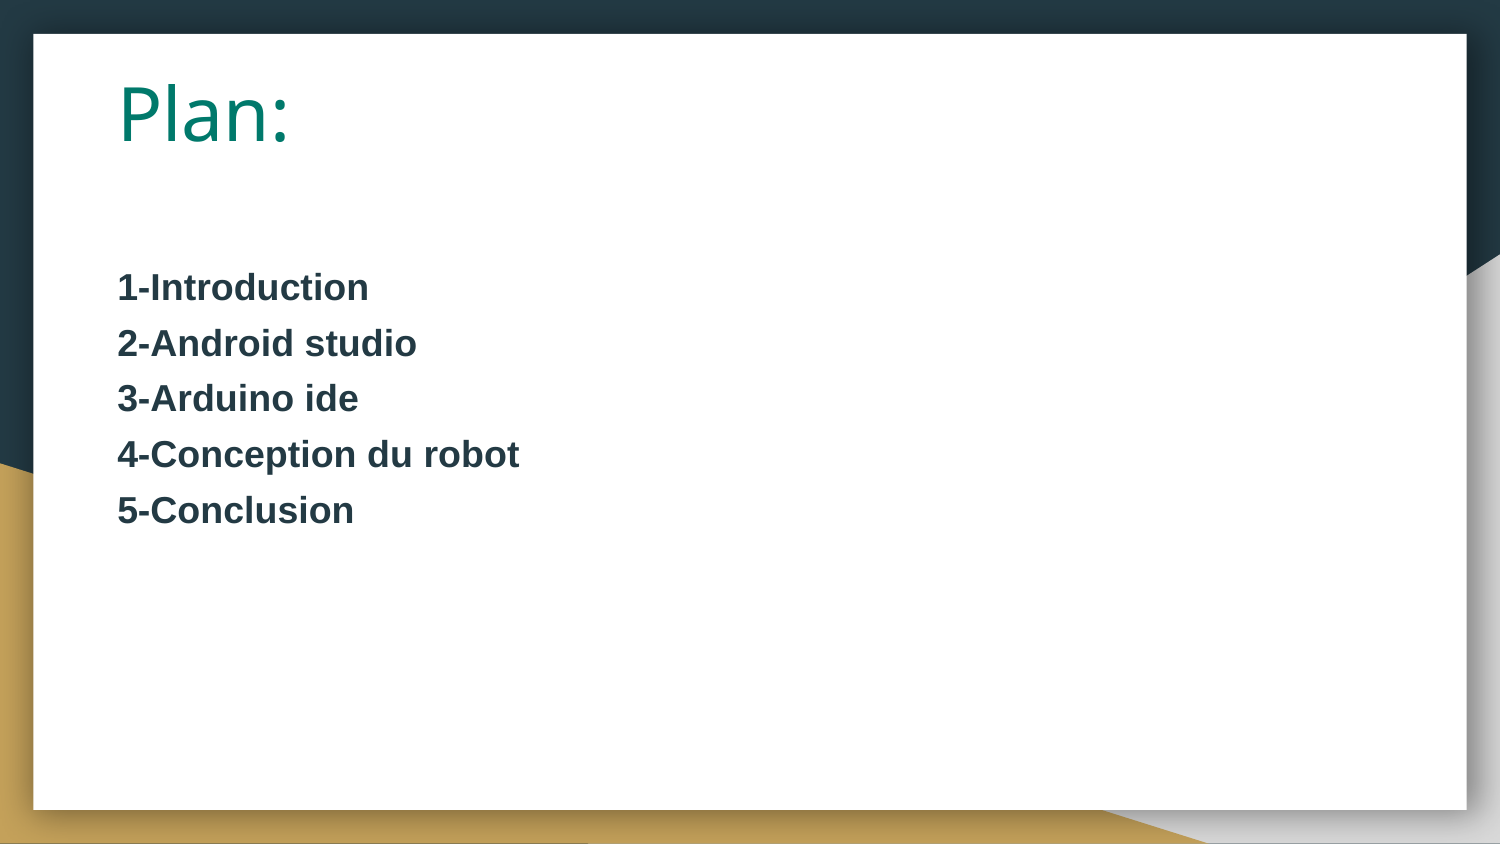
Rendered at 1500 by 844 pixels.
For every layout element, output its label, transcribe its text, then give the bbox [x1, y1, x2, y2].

title Plan: [102, 51, 1334, 189]
list 1-Introduction 2-Android studio 3-Arduino ide 4-Conception du robot 5-Conclusion [102, 189, 1500, 782]
